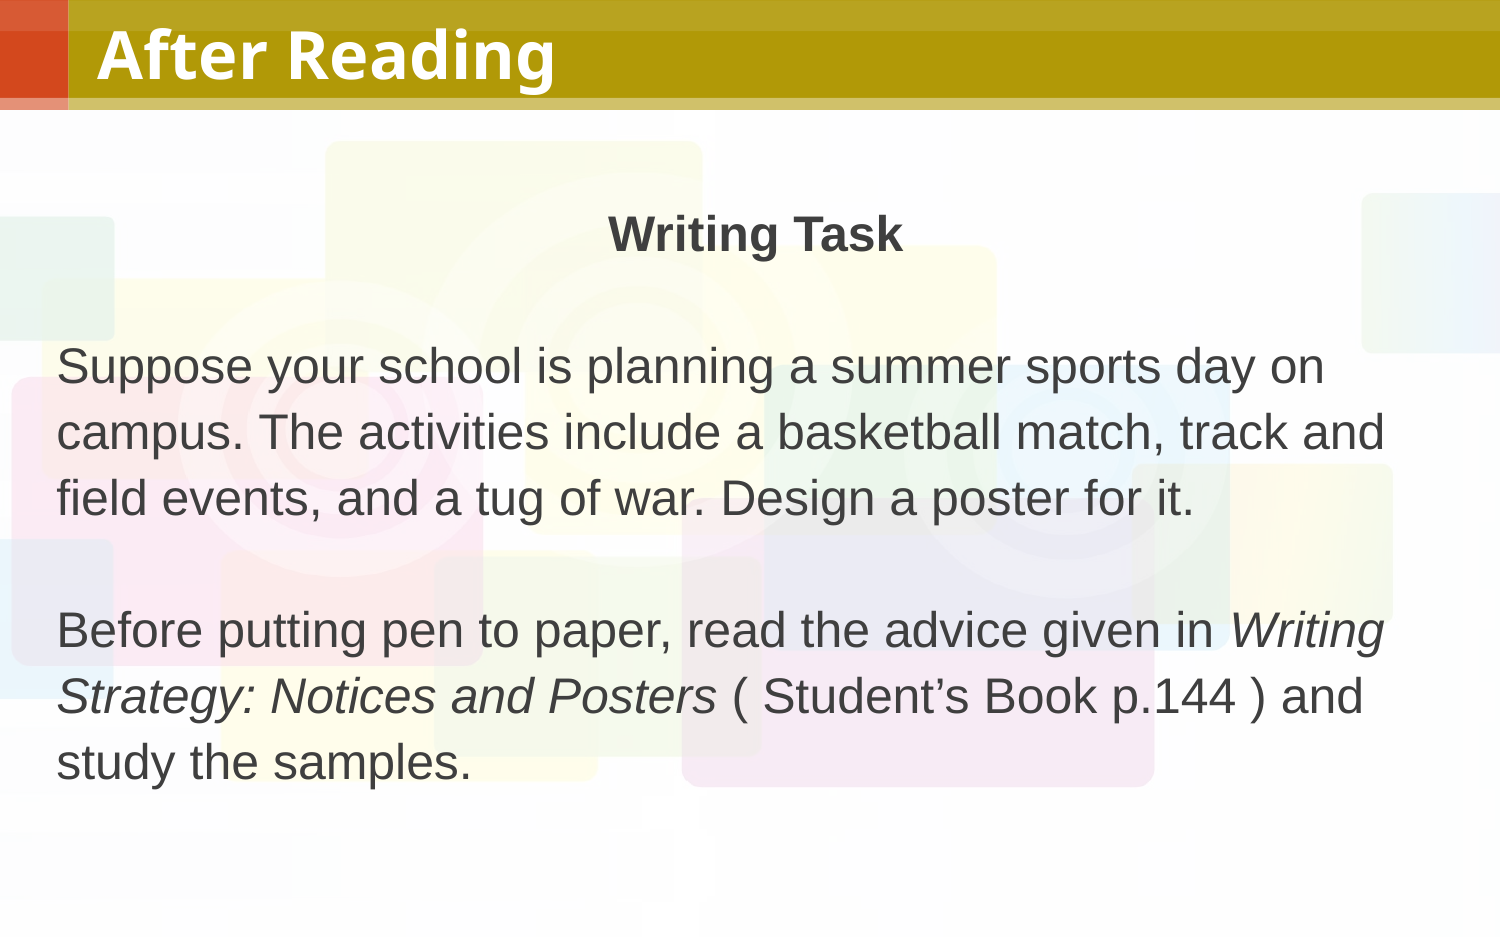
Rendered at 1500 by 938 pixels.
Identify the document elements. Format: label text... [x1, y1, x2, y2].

list Writing Task Suppose your school is planning a summer sports day on campus. The activities include a basketball match, track and field events, and a tug of war. Design a poster for it. Before putting pen to paper, read the advice given in Writing Strategy: Notices and Posters ( Student’s Book p.144 ) and study the samples. [41, 90, 1471, 914]
title After Reading [82, 11, 1429, 105]
